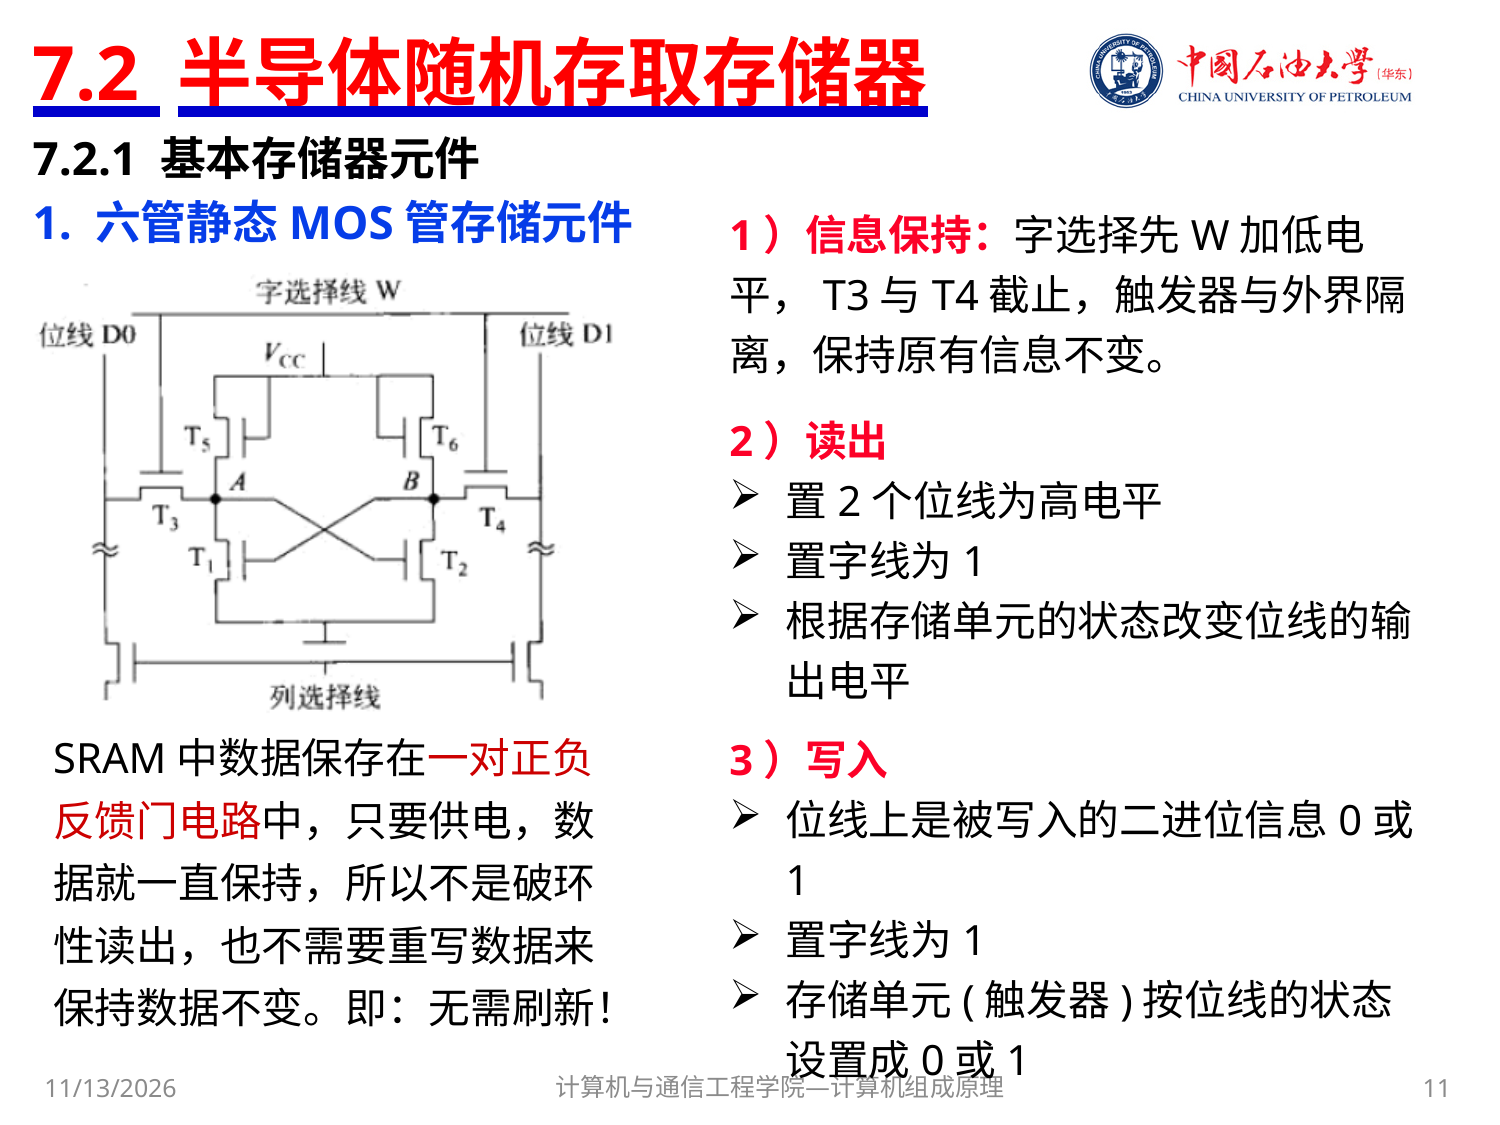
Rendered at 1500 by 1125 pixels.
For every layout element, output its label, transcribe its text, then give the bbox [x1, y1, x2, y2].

picture [31, 248, 622, 736]
list 7.2.1 基本存储器元件 1. 六管静态MOS管存储元件 [17, 121, 1377, 1057]
text_box 3）写入 位线上是被写入的二进位信息0或1 置字线为1 存储单元(触发器)按位线的状态设置成0或1 [714, 716, 1442, 1092]
footer 计算机与通信工程学院—计算机组成原理 [501, 1056, 1059, 1117]
text_box 2）读出 置2个位线为高电平 置字线为1 根据存储单元的状态改变位线的输出电平 [714, 397, 1442, 712]
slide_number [29, 1059, 380, 1119]
text_box 1）信息保持：字选择先W加低电平，T3与T4截止，触发器与外界隔离，保持原有信息不变。 [714, 191, 1437, 387]
slide_number 11 [1116, 1059, 1467, 1119]
text_box SRAM中数据保存在一对正负反馈门电路中，只要供电，数据就一直保持，所以不是破环性读出，也不需要重写数据来保持数据不变。即：无需刷新！ [53, 744, 621, 1032]
title 7.2 半导体随机存取存储器 [17, 7, 1471, 135]
